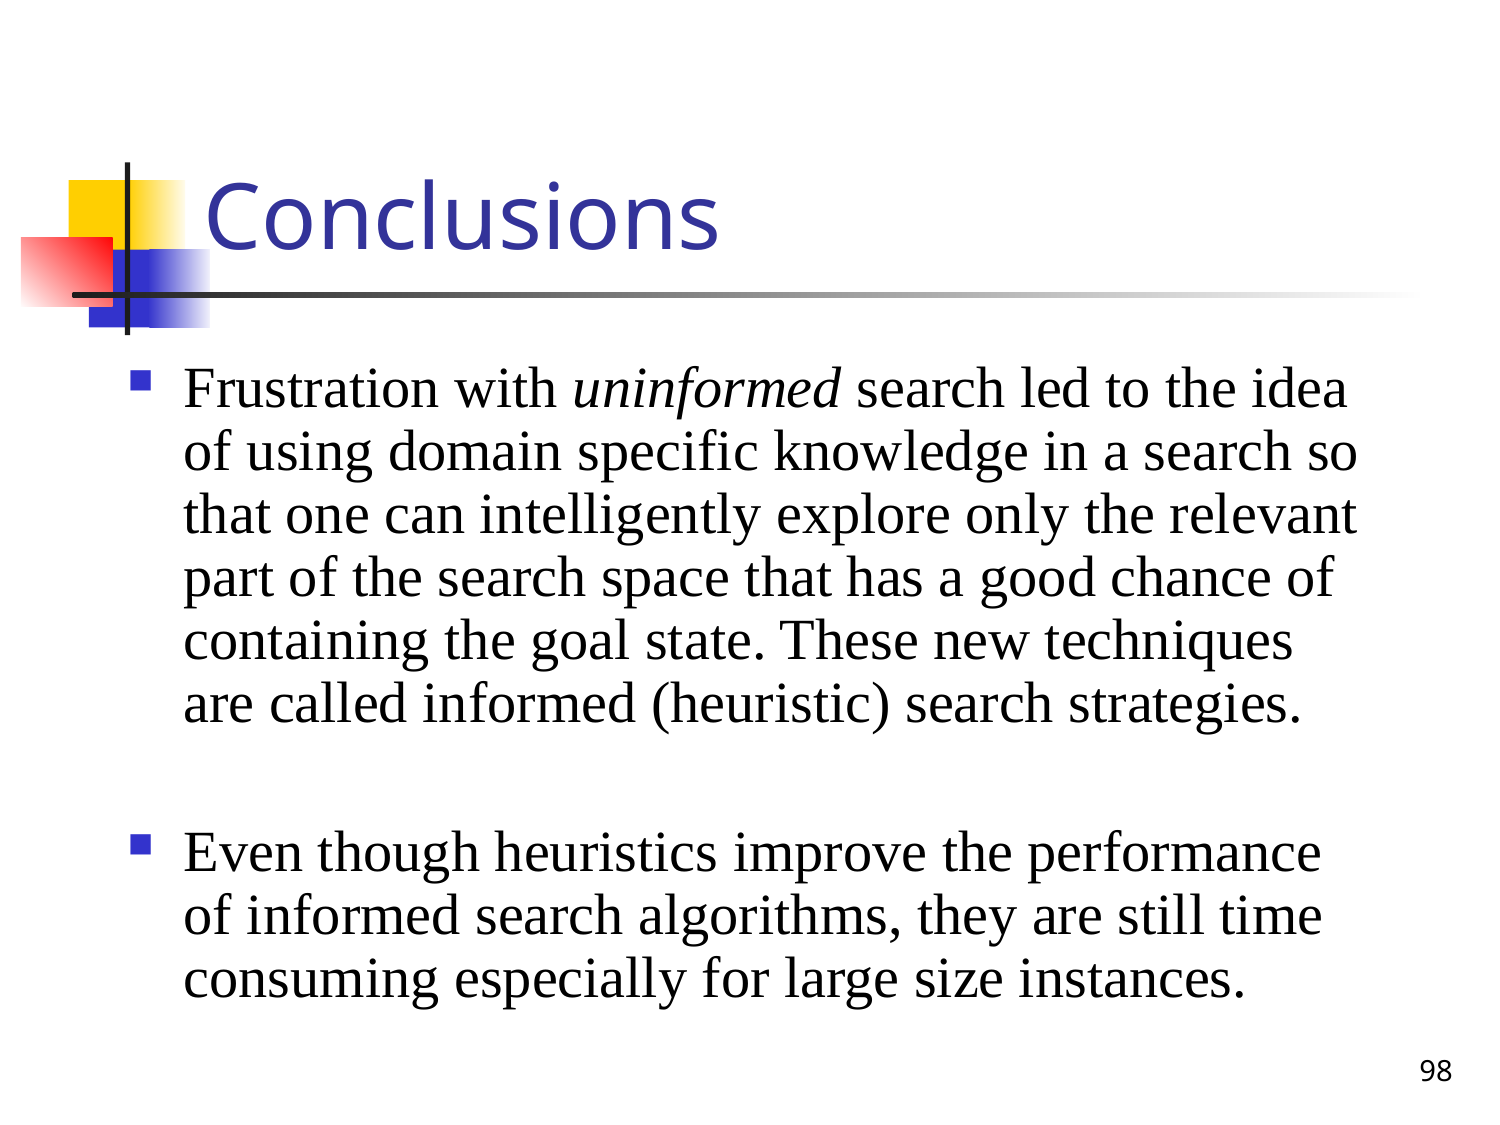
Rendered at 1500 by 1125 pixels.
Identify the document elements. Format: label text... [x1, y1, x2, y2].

list Frustration with uninformed search led to the idea of using domain specific knowledge in a search so that one can intelligently explore only the relevant part of the search space that has a good chance of containing the goal state. These new techniques are called informed (heuristic) search strategies. Even though heuristics improve the performance of informed search algorithms, they are still time consuming especially for large size instances. [112, 349, 1388, 1063]
title Conclusions [188, 34, 1468, 276]
slide_number 98 [1154, 1023, 1468, 1100]
